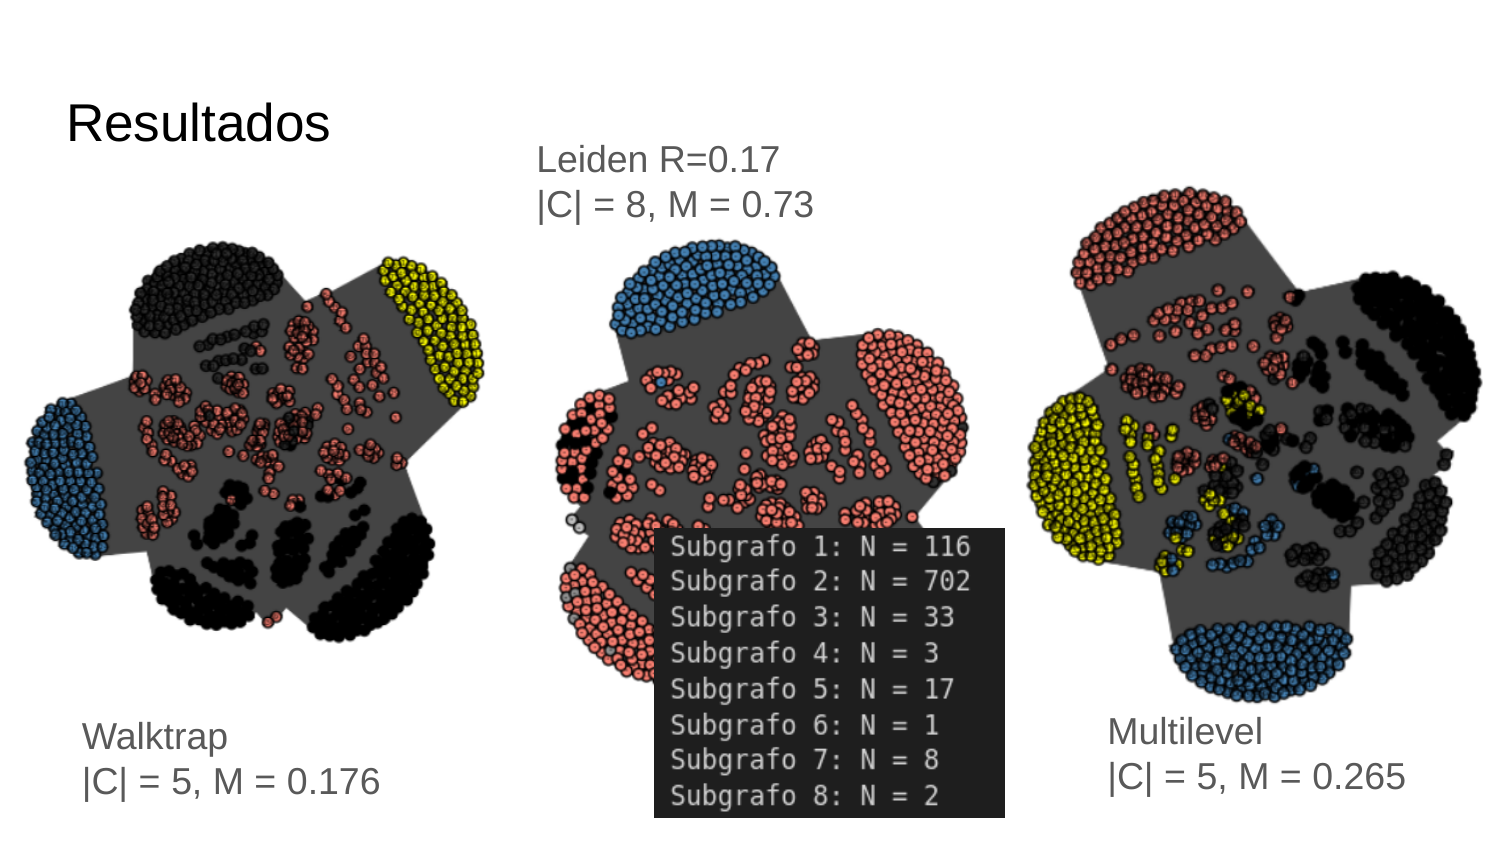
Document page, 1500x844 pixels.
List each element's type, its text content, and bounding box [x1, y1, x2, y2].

text_box Walktrap |C| = 5, M = 0.176 [66, 701, 649, 817]
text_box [521, 119, 1193, 753]
text_box Multilevel |C| = 5, M = 0.265 [1092, 737, 1500, 812]
picture [0, 189, 535, 694]
title Resultados [51, 72, 1449, 167]
picture [654, 145, 1500, 819]
